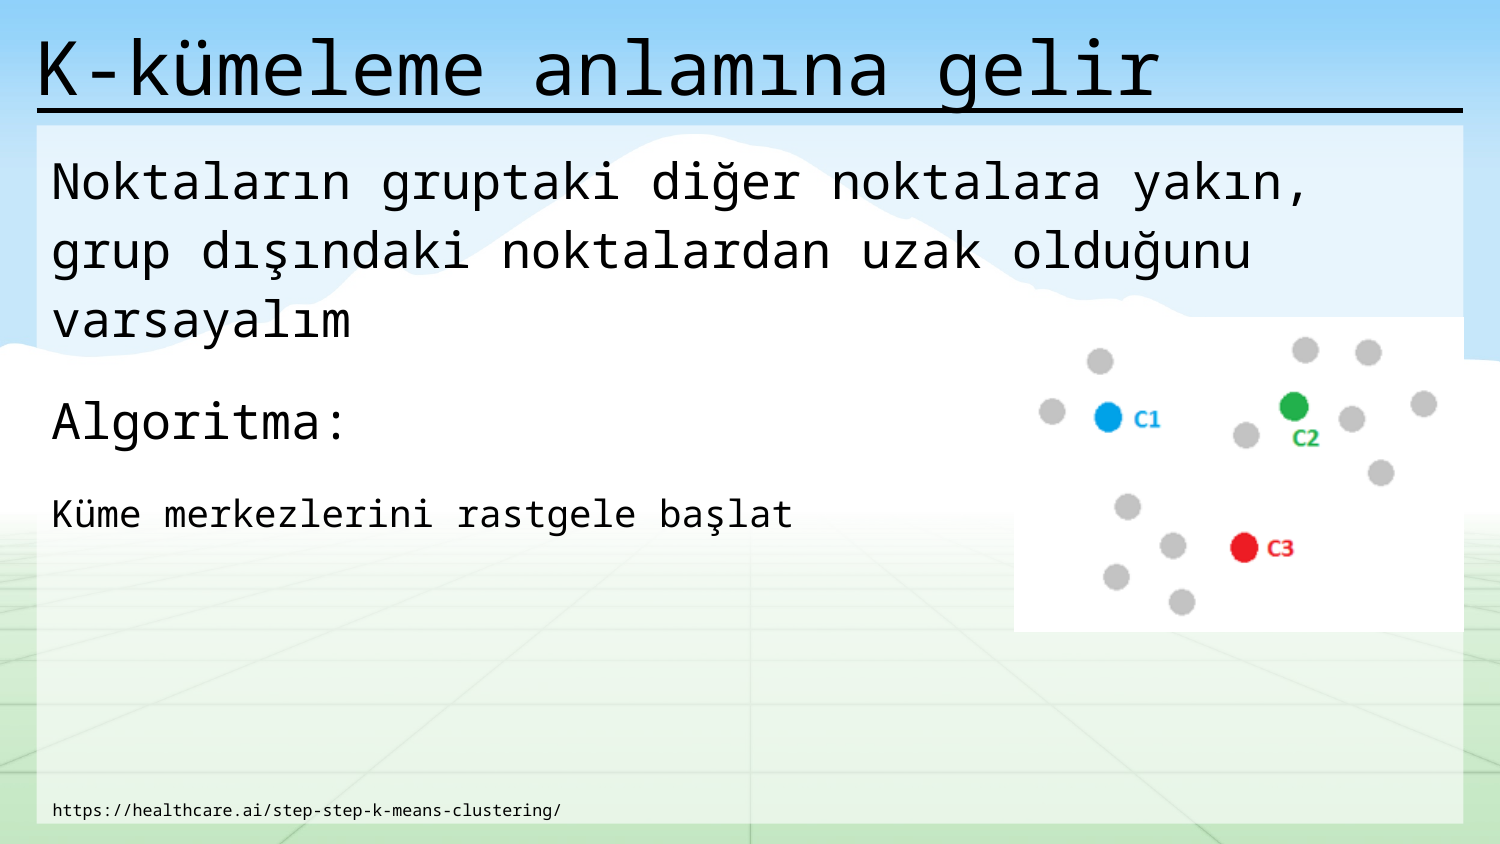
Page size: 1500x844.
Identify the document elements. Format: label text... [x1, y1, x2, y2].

title https://healthcare.ai/step-step-k-means-clustering/ [37, 785, 1463, 824]
list Noktaların gruptaki diğer noktalara yakın, grup dışındaki noktalardan uzak olduğunu varsayalım Algoritma: Küme merkezlerini rastgele başlat [36, 125, 1464, 824]
title K-kümeleme anlamına gelir [20, 31, 1479, 126]
picture [0, 0, 1500, 844]
